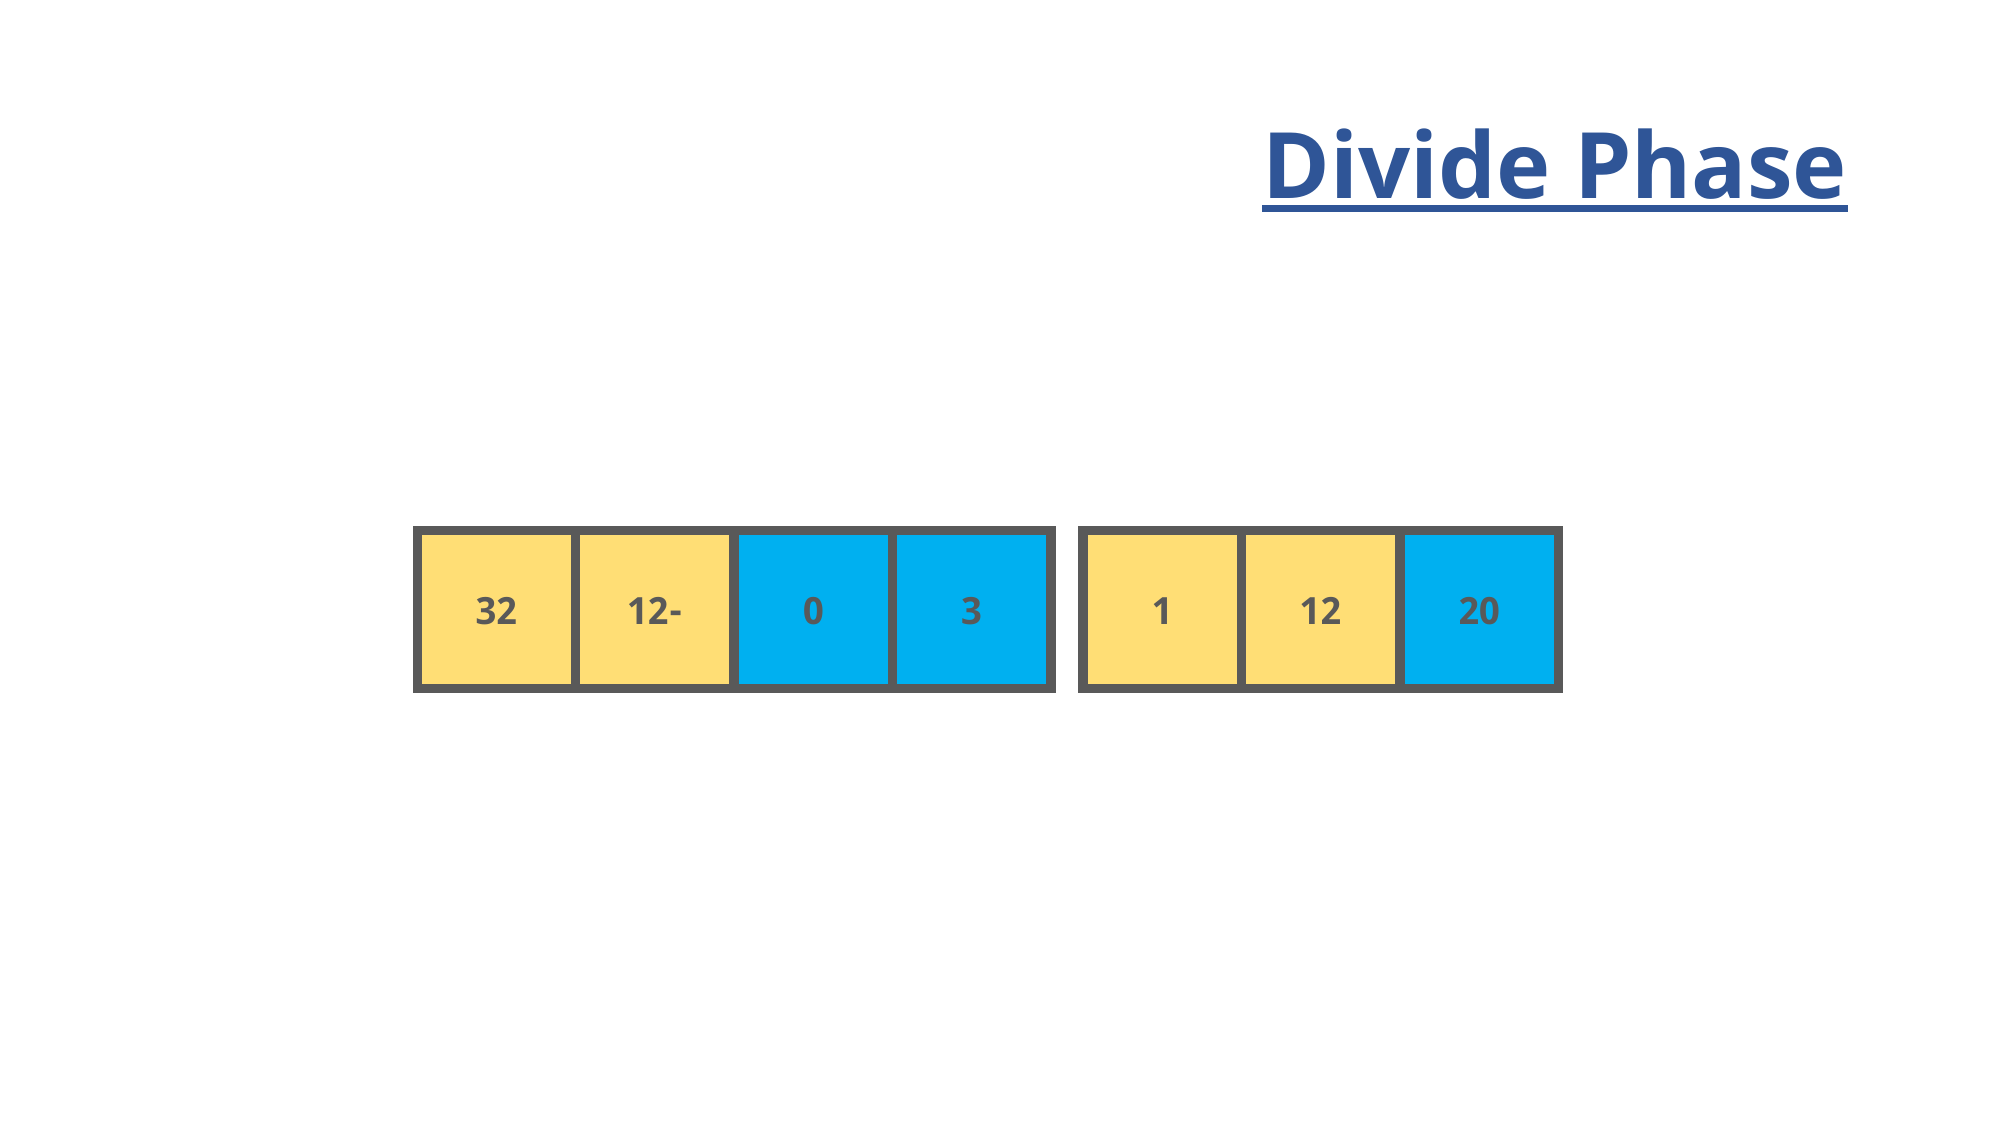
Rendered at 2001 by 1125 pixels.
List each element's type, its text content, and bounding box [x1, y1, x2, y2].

text_box -12 [575, 529, 733, 690]
text_box 20 [1399, 529, 1559, 690]
text_box 1 [1082, 529, 1241, 690]
text_box 32 [416, 529, 575, 690]
title Divide Phase [137, 59, 1863, 278]
text_box 12 [1241, 529, 1399, 690]
text_box 0 [733, 529, 892, 690]
text_box 3 [892, 529, 1052, 690]
